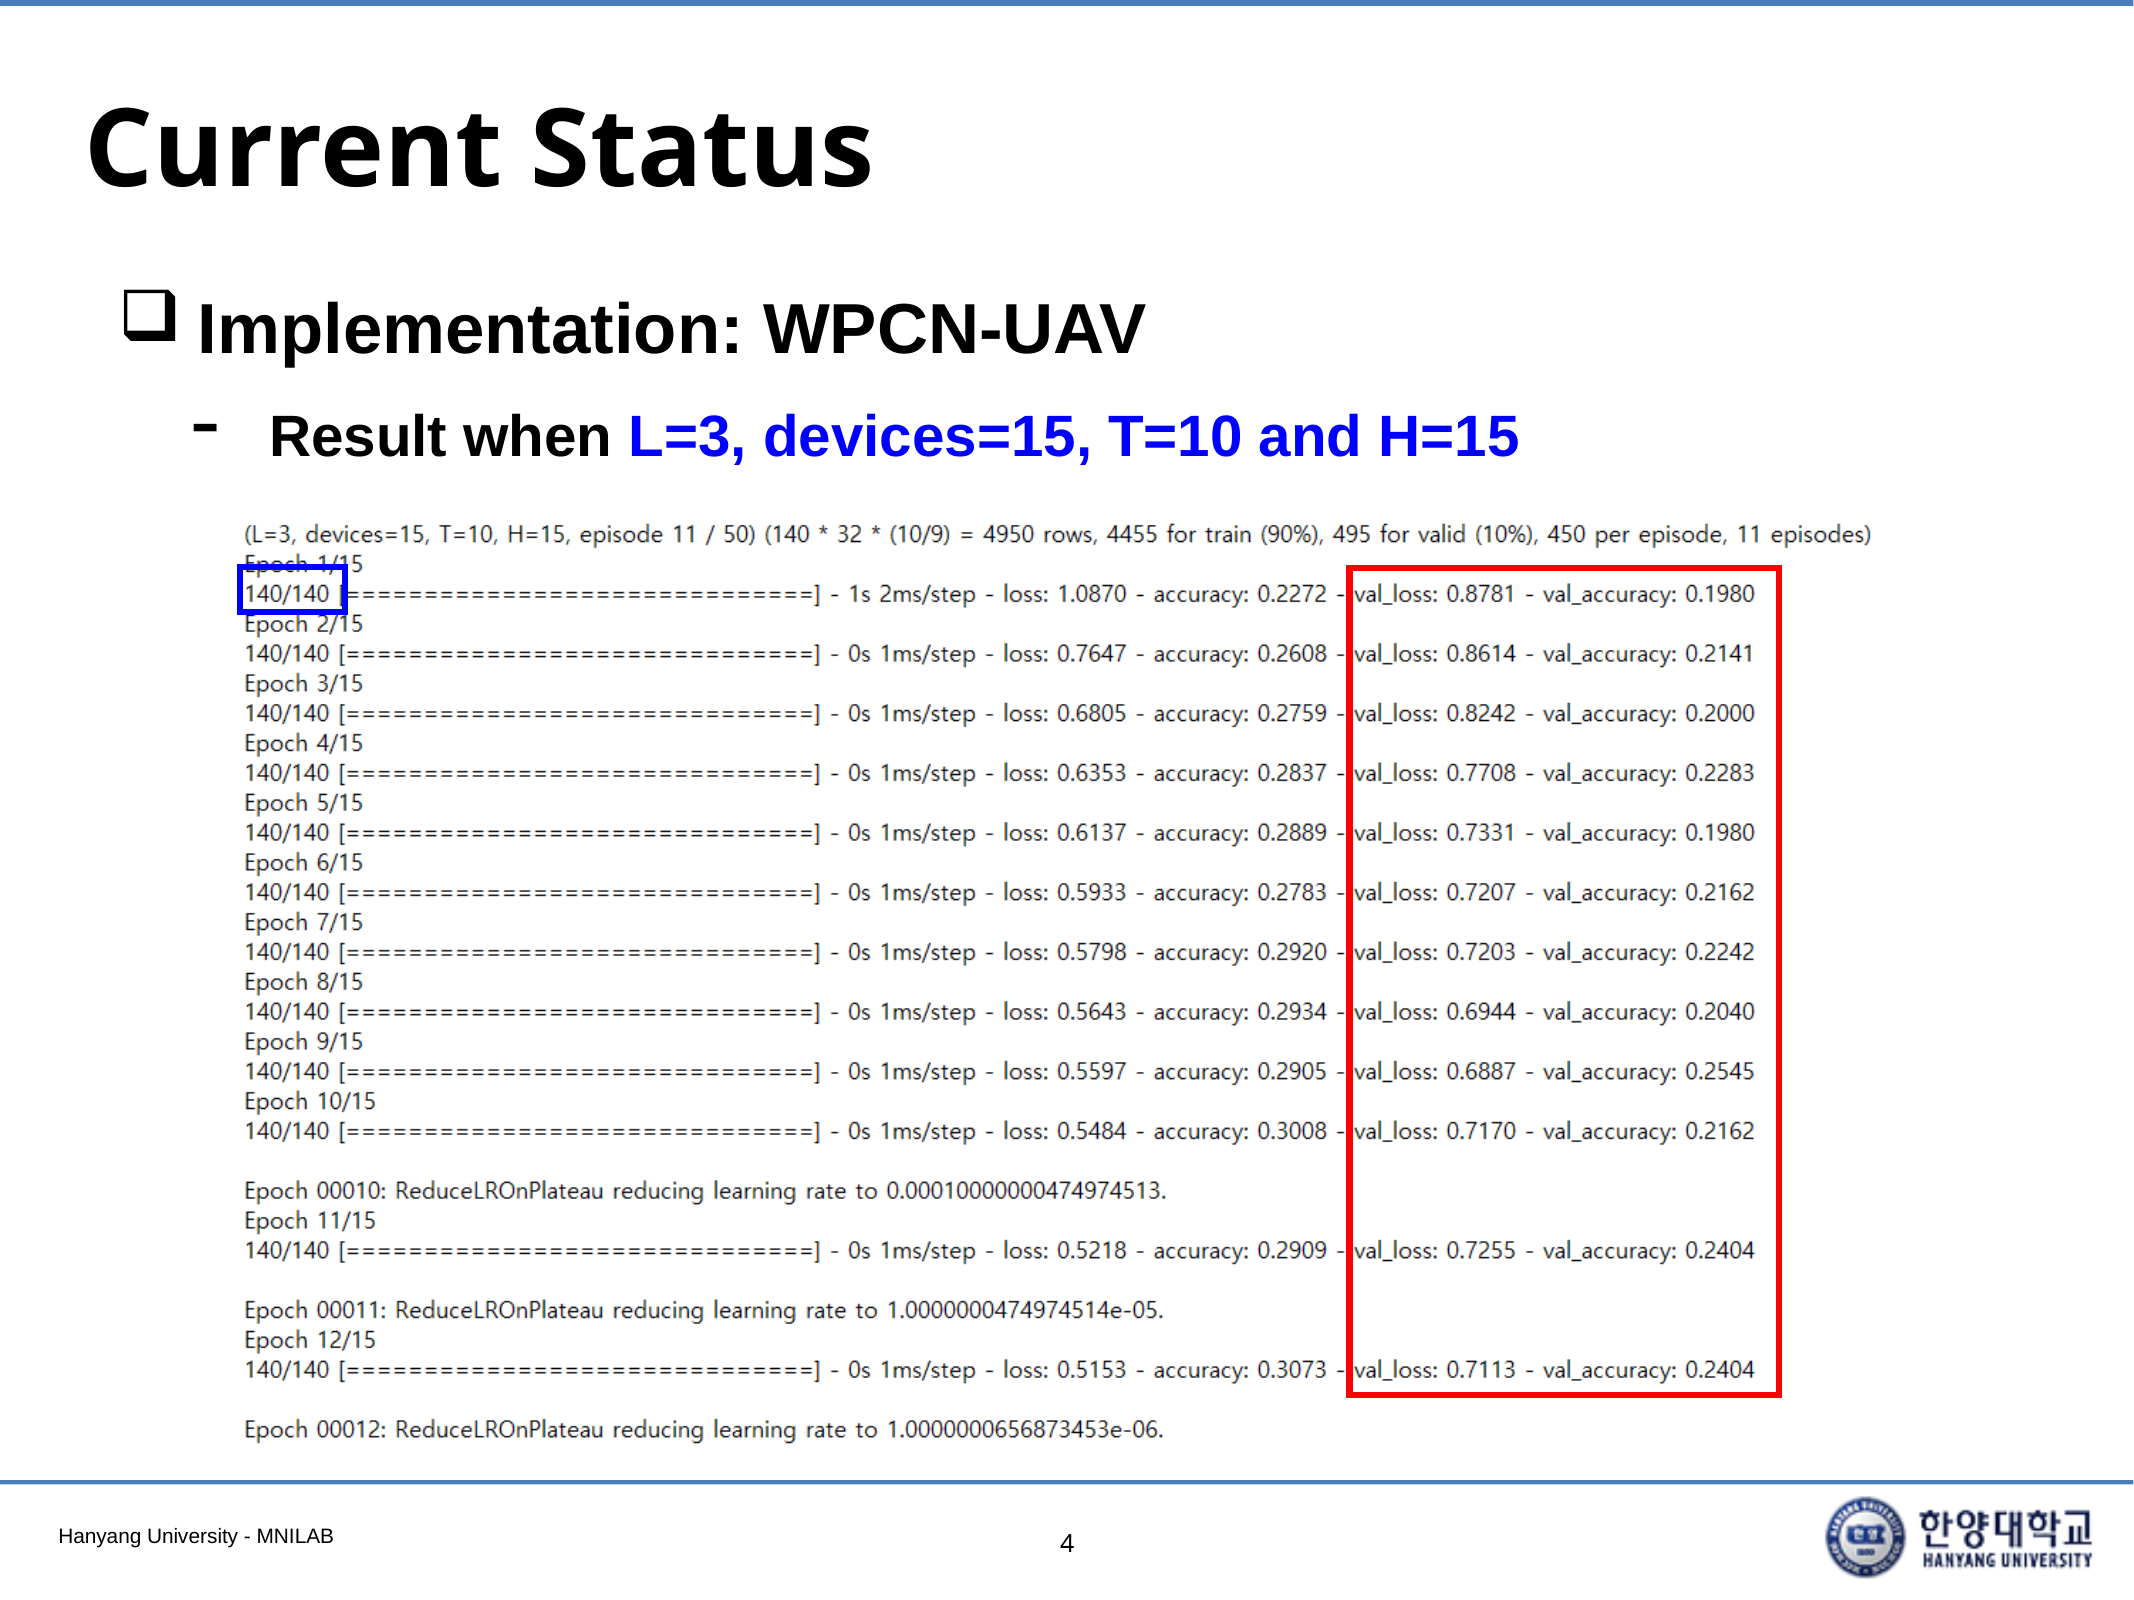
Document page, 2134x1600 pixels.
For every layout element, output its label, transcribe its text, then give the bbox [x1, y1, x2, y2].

slide_number 4 [1037, 1518, 1098, 1567]
picture [1797, 1495, 2128, 1581]
picture [239, 513, 1883, 1450]
list Implementation: WPCN-UAV Result when L=3, devices=15, T=10 and H=15 [109, 256, 2113, 544]
title Current Status [75, 41, 2058, 245]
